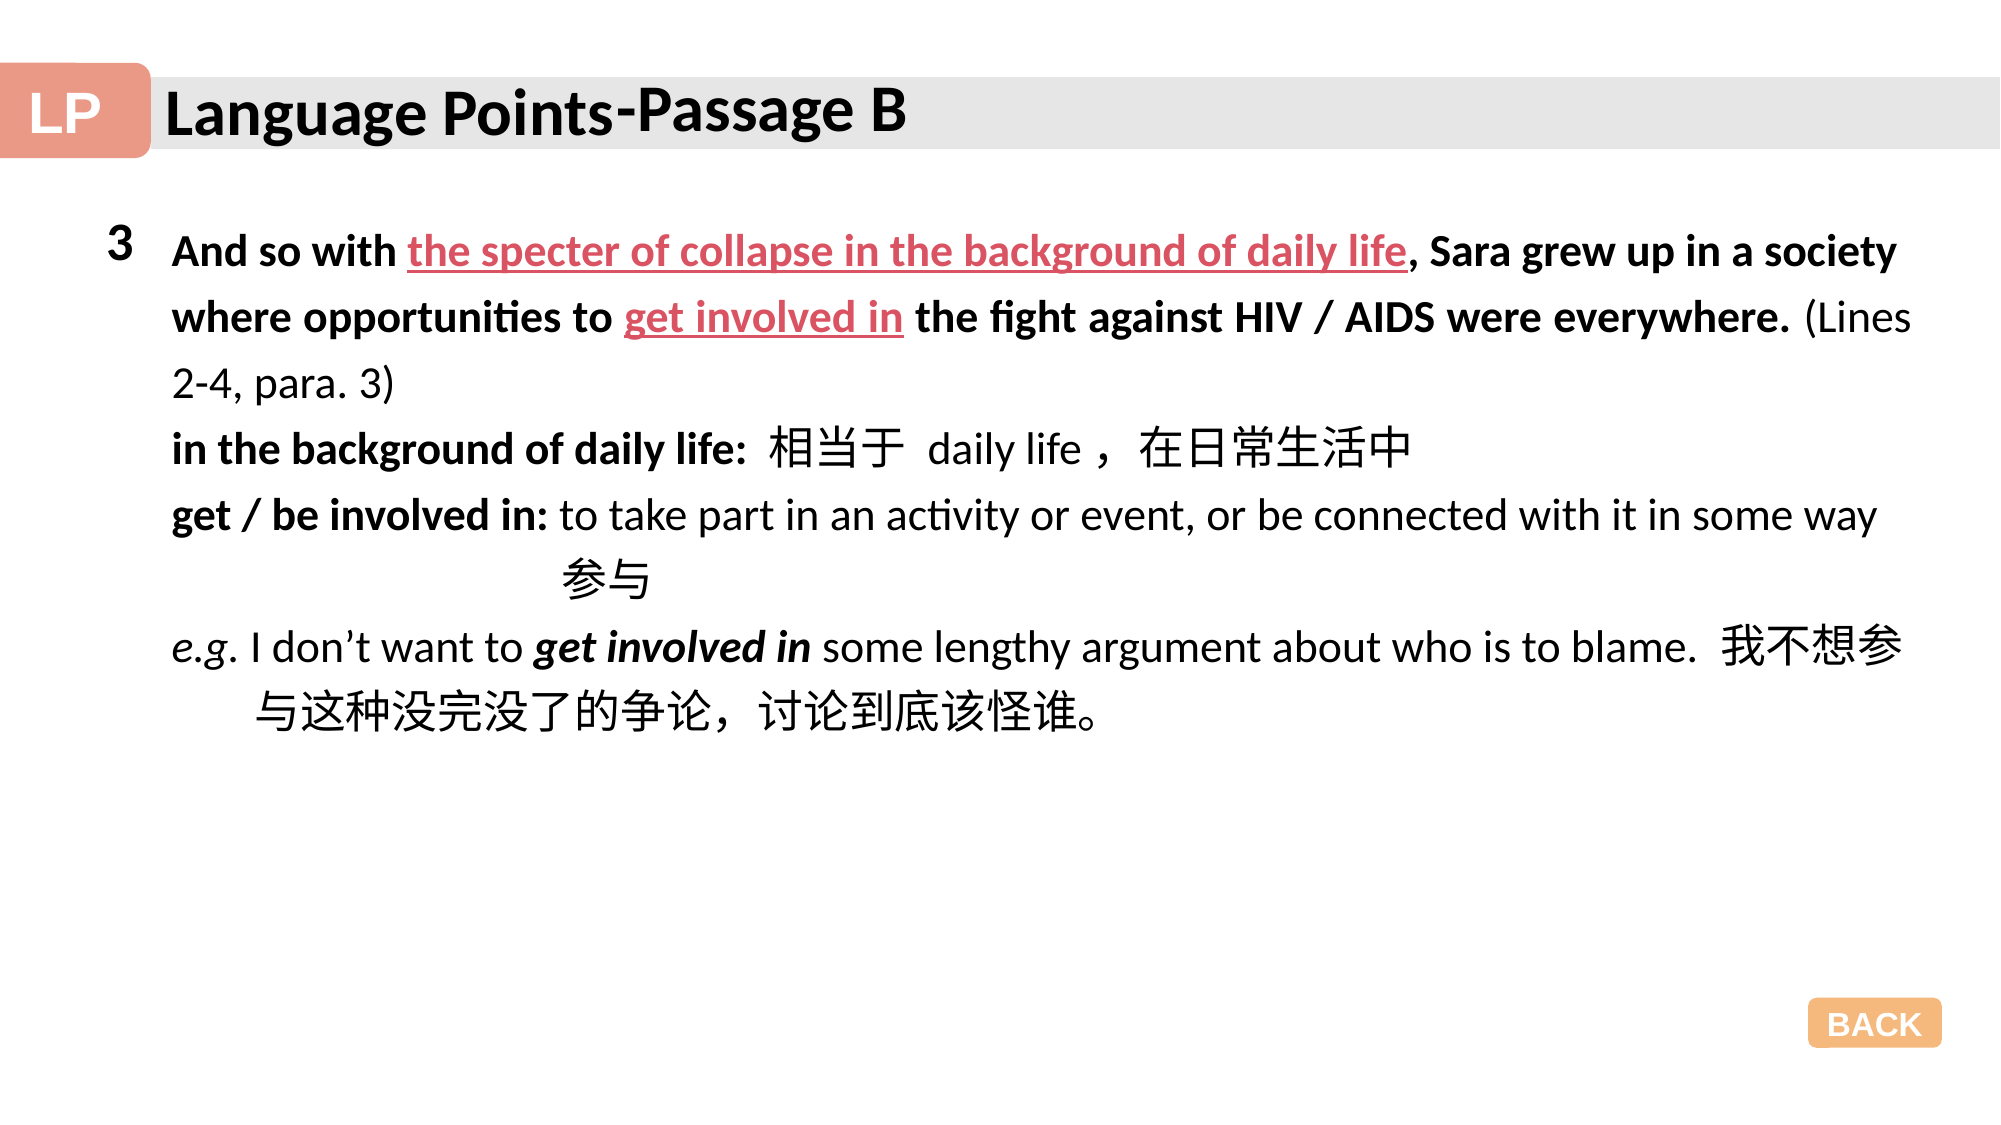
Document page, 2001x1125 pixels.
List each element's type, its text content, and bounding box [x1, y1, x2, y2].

text_box 3 [91, 199, 186, 279]
text_box And so with the specter of collapse in the background of daily life, Sara grew up in a society where opportunities to get involved in the fight against HIV / AIDS were everywhere. (Lines 2-4, para. 3) in the background of daily life: 相当于 daily life，在日常生活中 get / be involved in: to take part in an activity or event, or be connected with it in some way 参与 e.g. I don’t want to get involved in some lengthy argument about who is to blame. 我不想参 与这种没完没了的争论，讨论到底该怪谁。 [156, 202, 1927, 745]
text_box -Passage B [601, 56, 982, 152]
text_box BACK [1807, 996, 1943, 1049]
